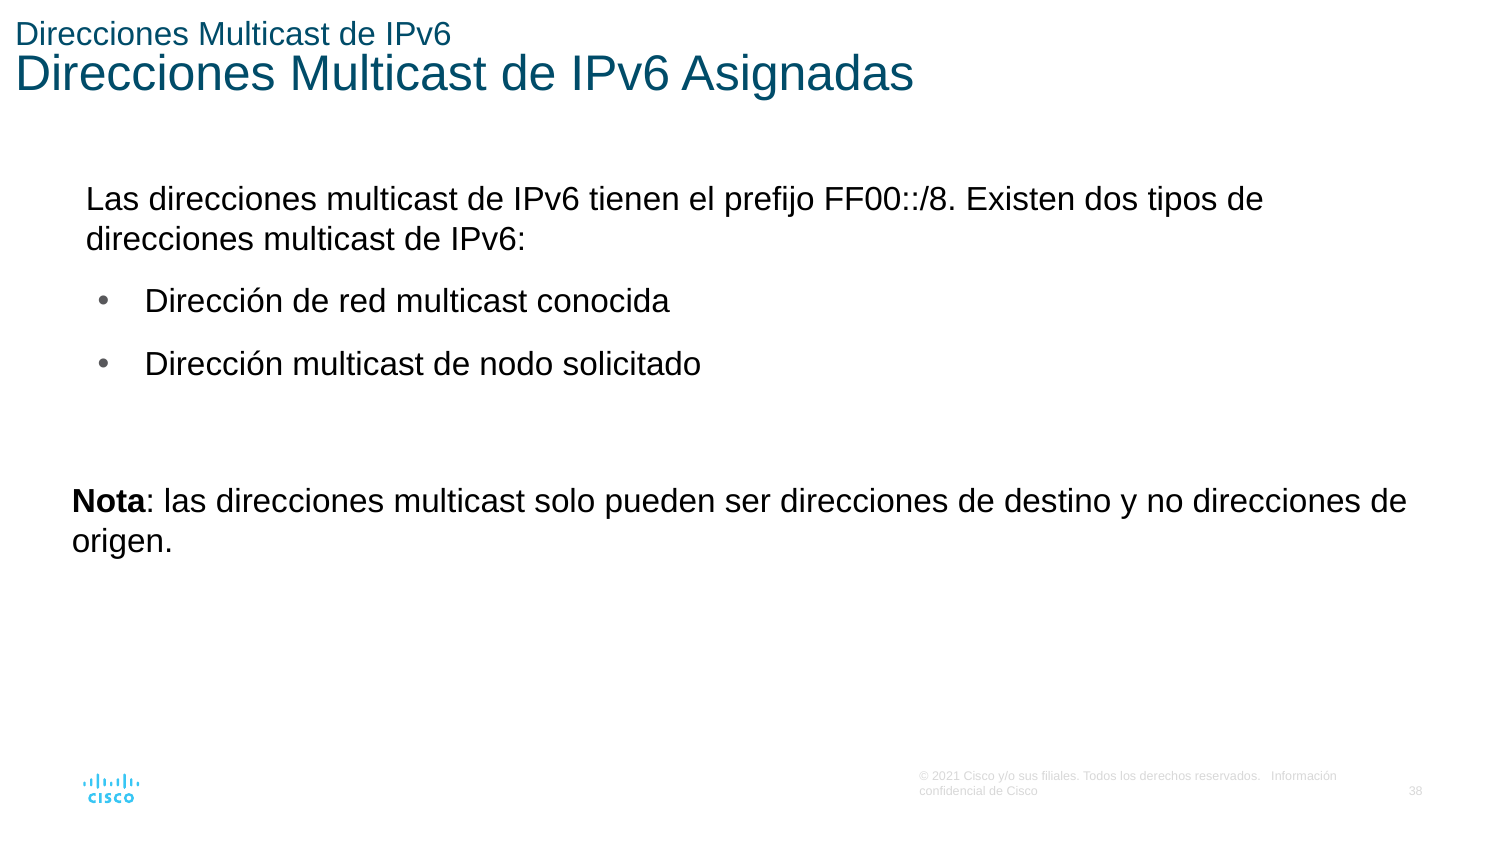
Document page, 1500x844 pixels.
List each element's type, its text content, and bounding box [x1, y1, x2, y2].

list Las direcciones multicast de IPv6 tienen el prefijo FF00::/8. Existen dos tipos de direcciones multicast de IPv6: Dirección de red multicast conocida Dirección multicast de nodo solicitado [70, 169, 1369, 422]
title Direcciones Multicast de IPv6 Direcciones Multicast de IPv6 Asignadas [0, 0, 1369, 121]
text_box Nota: las direcciones multicast solo pueden ser direcciones de destino y no direcciones de origen. [56, 471, 1426, 602]
